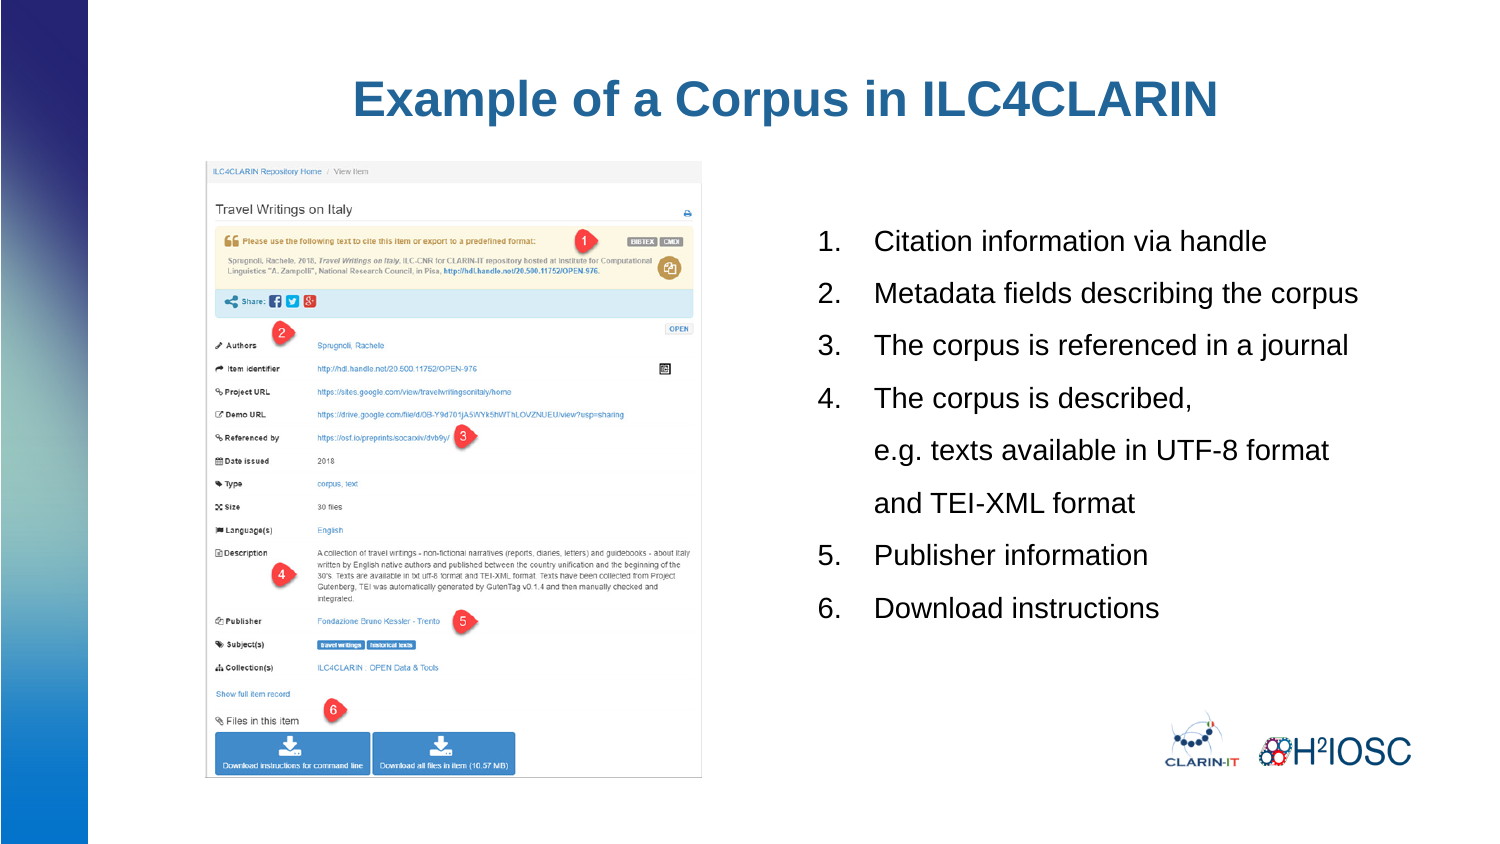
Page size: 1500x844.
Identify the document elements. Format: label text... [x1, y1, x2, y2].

text_box Citation information via handle​ Metadata fields describing the corpus​ The corpus is referenced in a journal​ The corpus is described, e.g. texts available in UTF-8 format and TEI-XML format​ Publisher information​ Download instructions​ [802, 196, 1388, 632]
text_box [1160, 692, 1414, 776]
picture [205, 161, 702, 778]
title Example of a Corpus in ILC4CLARIN [195, 51, 1376, 162]
picture [1, 0, 89, 844]
